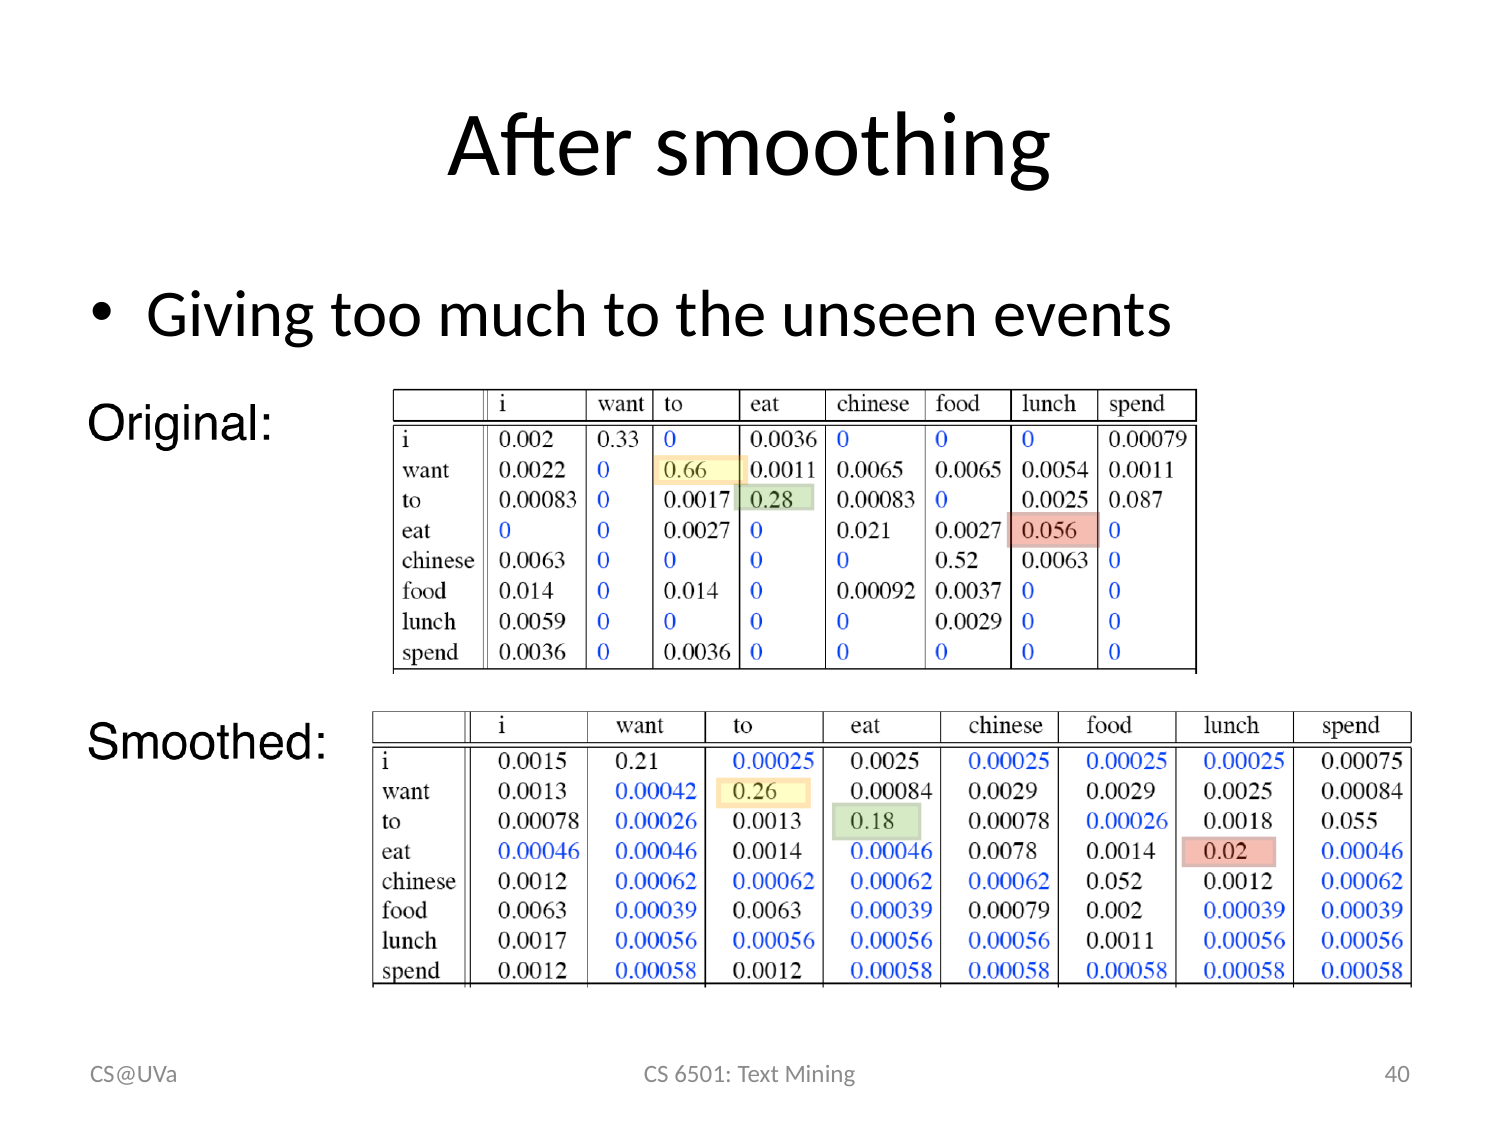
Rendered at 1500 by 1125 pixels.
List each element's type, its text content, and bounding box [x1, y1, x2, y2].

slide_number 40 [1074, 1042, 1425, 1103]
picture [85, 387, 1415, 988]
slide_number CS@UVa [75, 1042, 425, 1103]
title After smoothing [75, 45, 1425, 233]
list Giving too much to the unseen events [75, 262, 1425, 1005]
footer CS 6501: Text Mining [512, 1042, 988, 1103]
